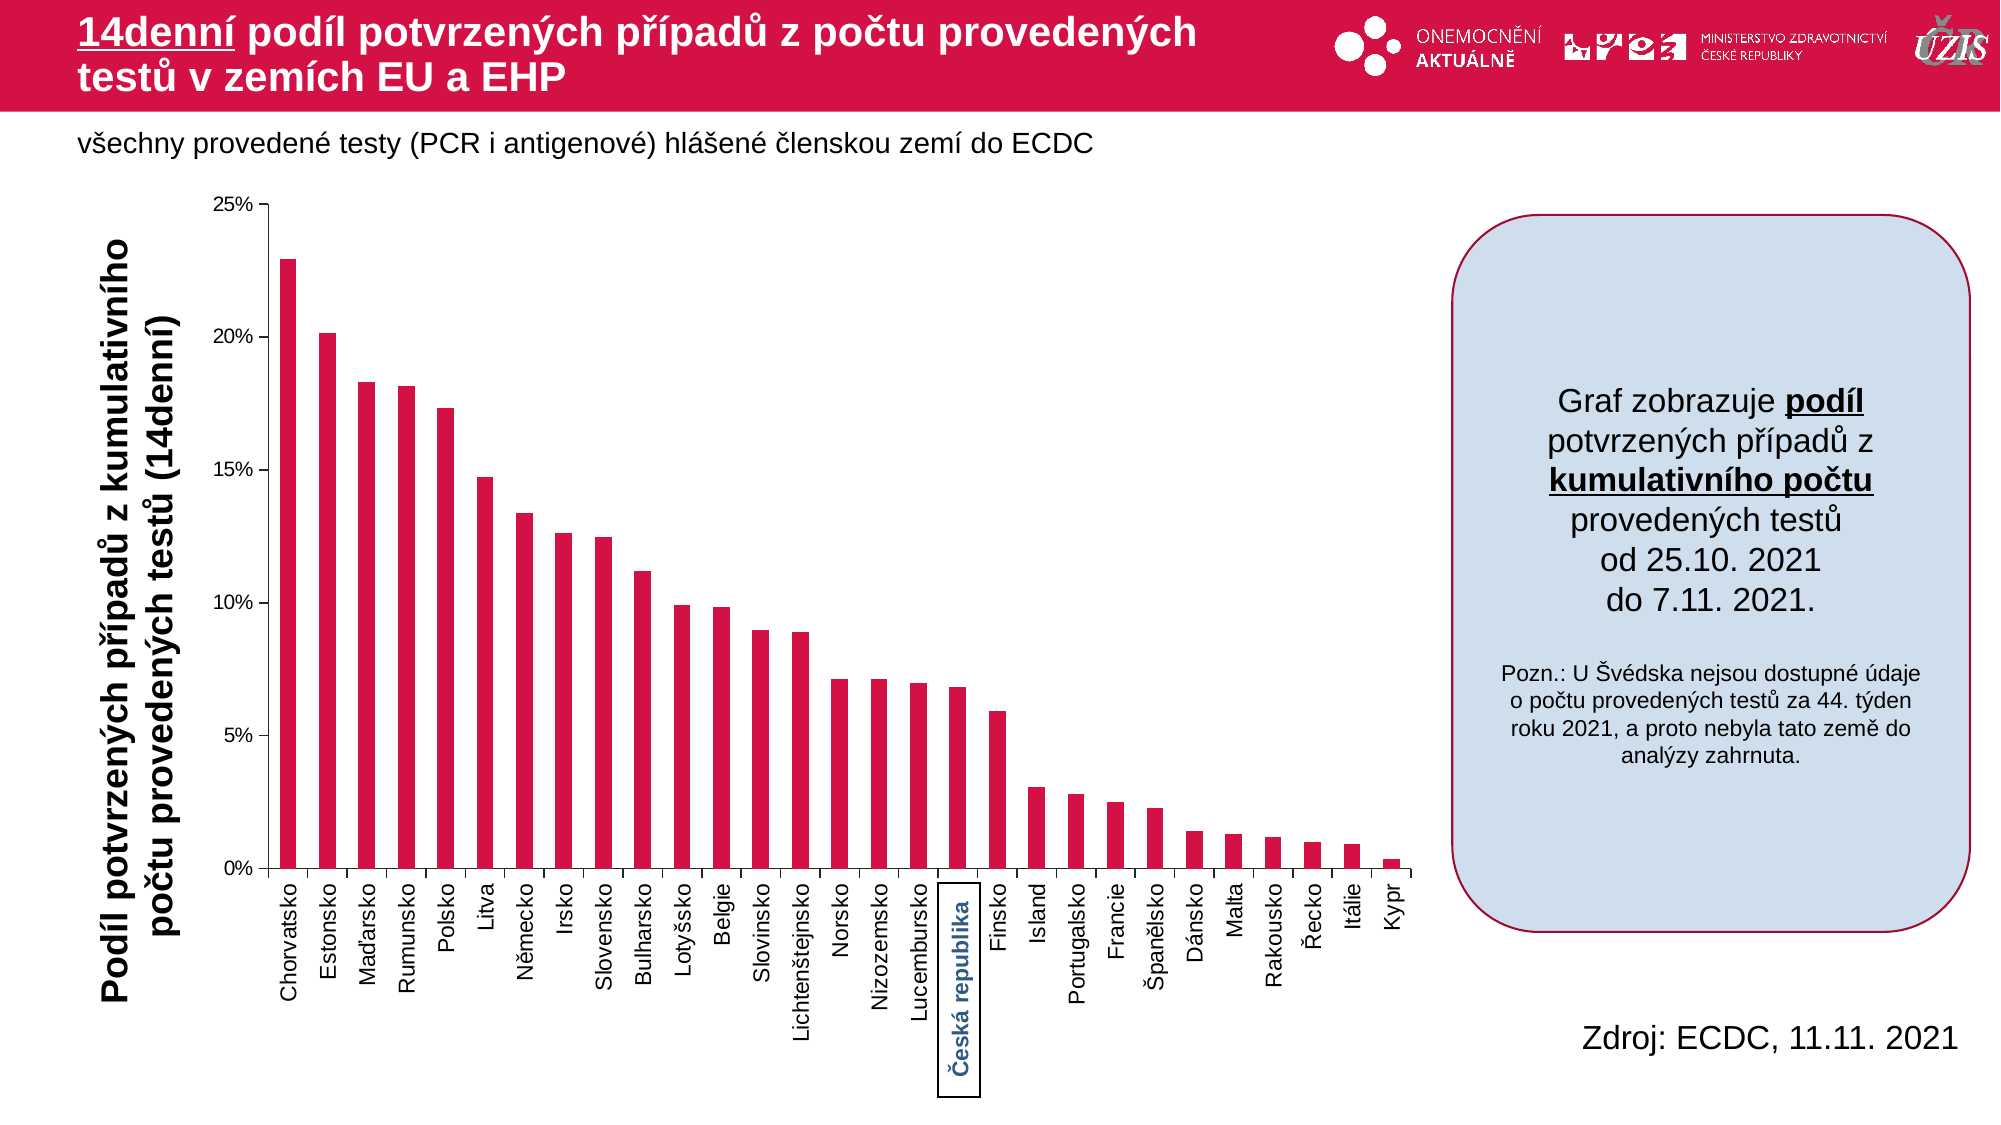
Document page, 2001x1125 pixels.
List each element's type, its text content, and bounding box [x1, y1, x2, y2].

text_box všechny provedené testy (PCR i antigenové) hlášené členskou zemí do ECDC [62, 117, 1952, 167]
picture [1334, 16, 1542, 76]
title 14denní podíl potvrzených případů z počtu provedených testů v zemích EU a EHP [62, 0, 1288, 111]
text_box Graf zobrazuje podíl potvrzených případů z kumulativního počtu provedených testů od 25.10. 2021 do 7.11. 2021. Pozn.: U Švédska nejsou dostupné údaje o počtu provedených testů za 44. týden roku 2021, a proto nebyla tato země do analýzy zahrnuta. [1451, 213, 1972, 933]
text_box Zdroj: ECDC, 11.11. 2021 [1567, 1008, 2000, 1064]
text_box Podíl potvrzených případů z kumulativního počtu provedených testů (14denní) [82, 214, 173, 1028]
picture [1563, 31, 1888, 60]
text_box Česká republika [937, 1055, 981, 1098]
chart [173, 161, 1434, 1055]
picture [1915, 15, 1989, 66]
